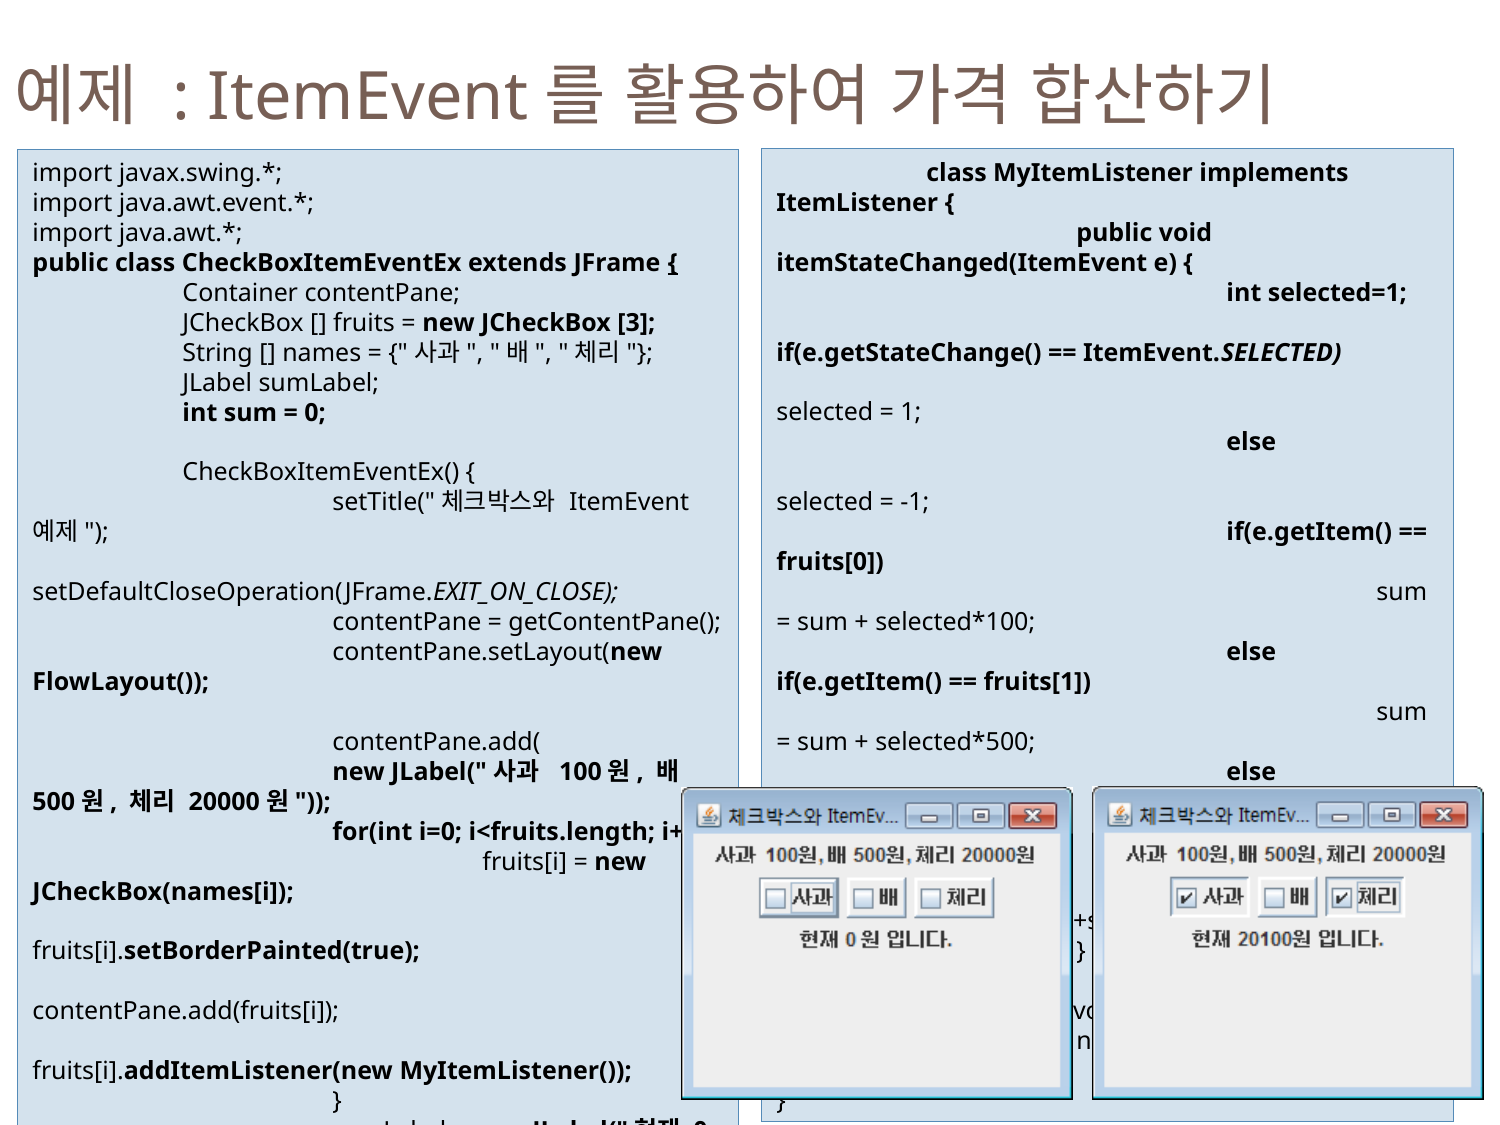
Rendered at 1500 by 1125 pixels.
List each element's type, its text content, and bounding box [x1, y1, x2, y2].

slide_number 17 [0, 1025, 88, 1088]
title 예제 : ItemEvent를 활용하여 가격 합산하기 [0, 37, 1392, 149]
text_box import javax.swing.*; import java.awt.event.*; import java.awt.*; public class CheckBoxItemEventEx extends JFrame { Container contentPane; JCheckBox [] fruits = new JCheckBox [3]; String [] names = {"사과", "배", "체리"}; JLabel sumLabel; int sum = 0; CheckBoxItemEventEx() { setTitle("체크박스와 ItemEvent 예제"); setDefaultCloseOperation(JFrame.EXIT_ON_CLOSE); contentPane = getContentPane(); contentPane.setLayout(new FlowLayout()); contentPane.add( new JLabel("사과 100원, 배 500원, 체리 20000원")); for(int i=0; i<fruits.length; i++) { fruits[i] = new JCheckBox(names[i]); fruits[i].setBorderPainted(true); contentPane.add(fruits[i]); fruits[i].addItemListener(new MyItemListener()); } sumLabel = new JLabel("현재 0 원 입니다."); contentPane.add(sumLabel); setSize(250,200); setVisible(true); } [17, 149, 739, 1125]
picture [1092, 786, 1484, 1100]
text_box class MyItemListener implements ItemListener { public void itemStateChanged(ItemEvent e) { int selected=1; if(e.getStateChange() == ItemEvent.SELECTED) selected = 1; else selected = -1; if(e.getItem() == fruits[0]) sum = sum + selected*100; else if(e.getItem() == fruits[1]) sum = sum + selected*500; else sum = sum + selected*20000; sumLabel.setText("현재 "+sum+"원 입니다."); } } public static void main(String [] args) { new CheckBoxItemEventEx(); } } [761, 148, 1454, 1122]
picture [681, 786, 1073, 1100]
